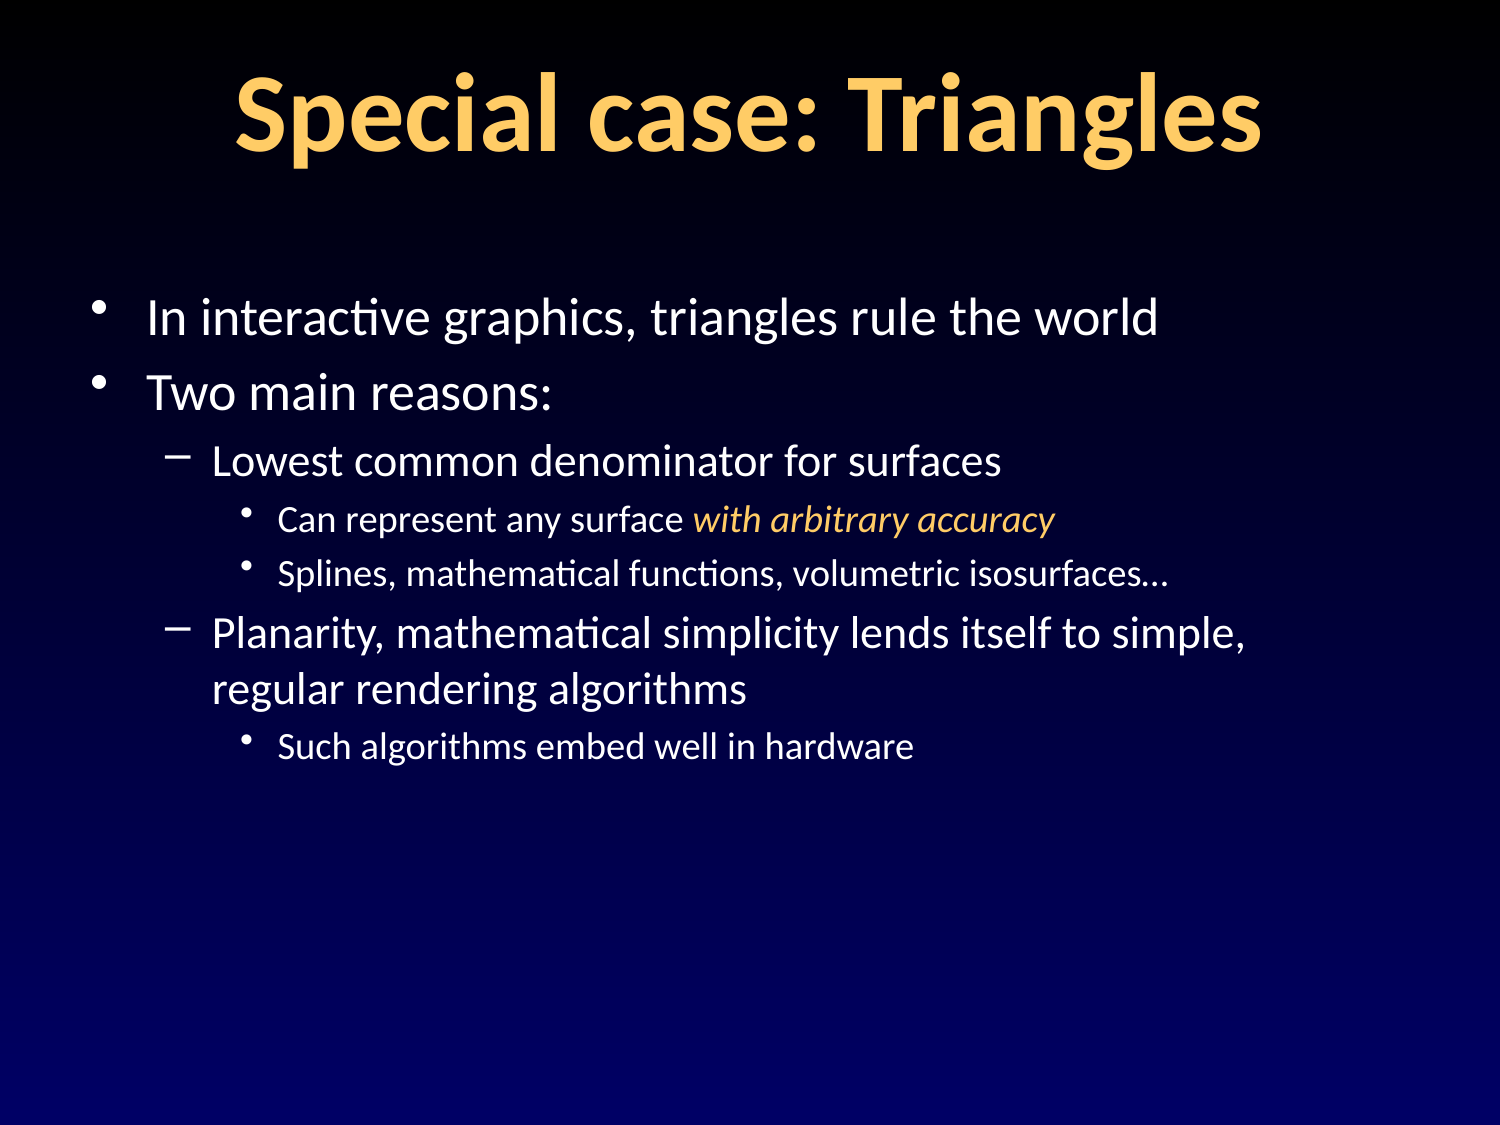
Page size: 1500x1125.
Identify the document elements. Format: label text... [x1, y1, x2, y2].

title Special case: Triangles [24, 24, 1475, 188]
list In interactive graphics, triangles rule the world Two main reasons: Lowest common denominator for surfaces Can represent any surface with arbitrary accuracy Splines, mathematical functions, volumetric isosurfaces… Planarity, mathematical simplicity lends itself to simple, regular rendering algorithms Such algorithms embed well in hardware [75, 274, 1375, 932]
